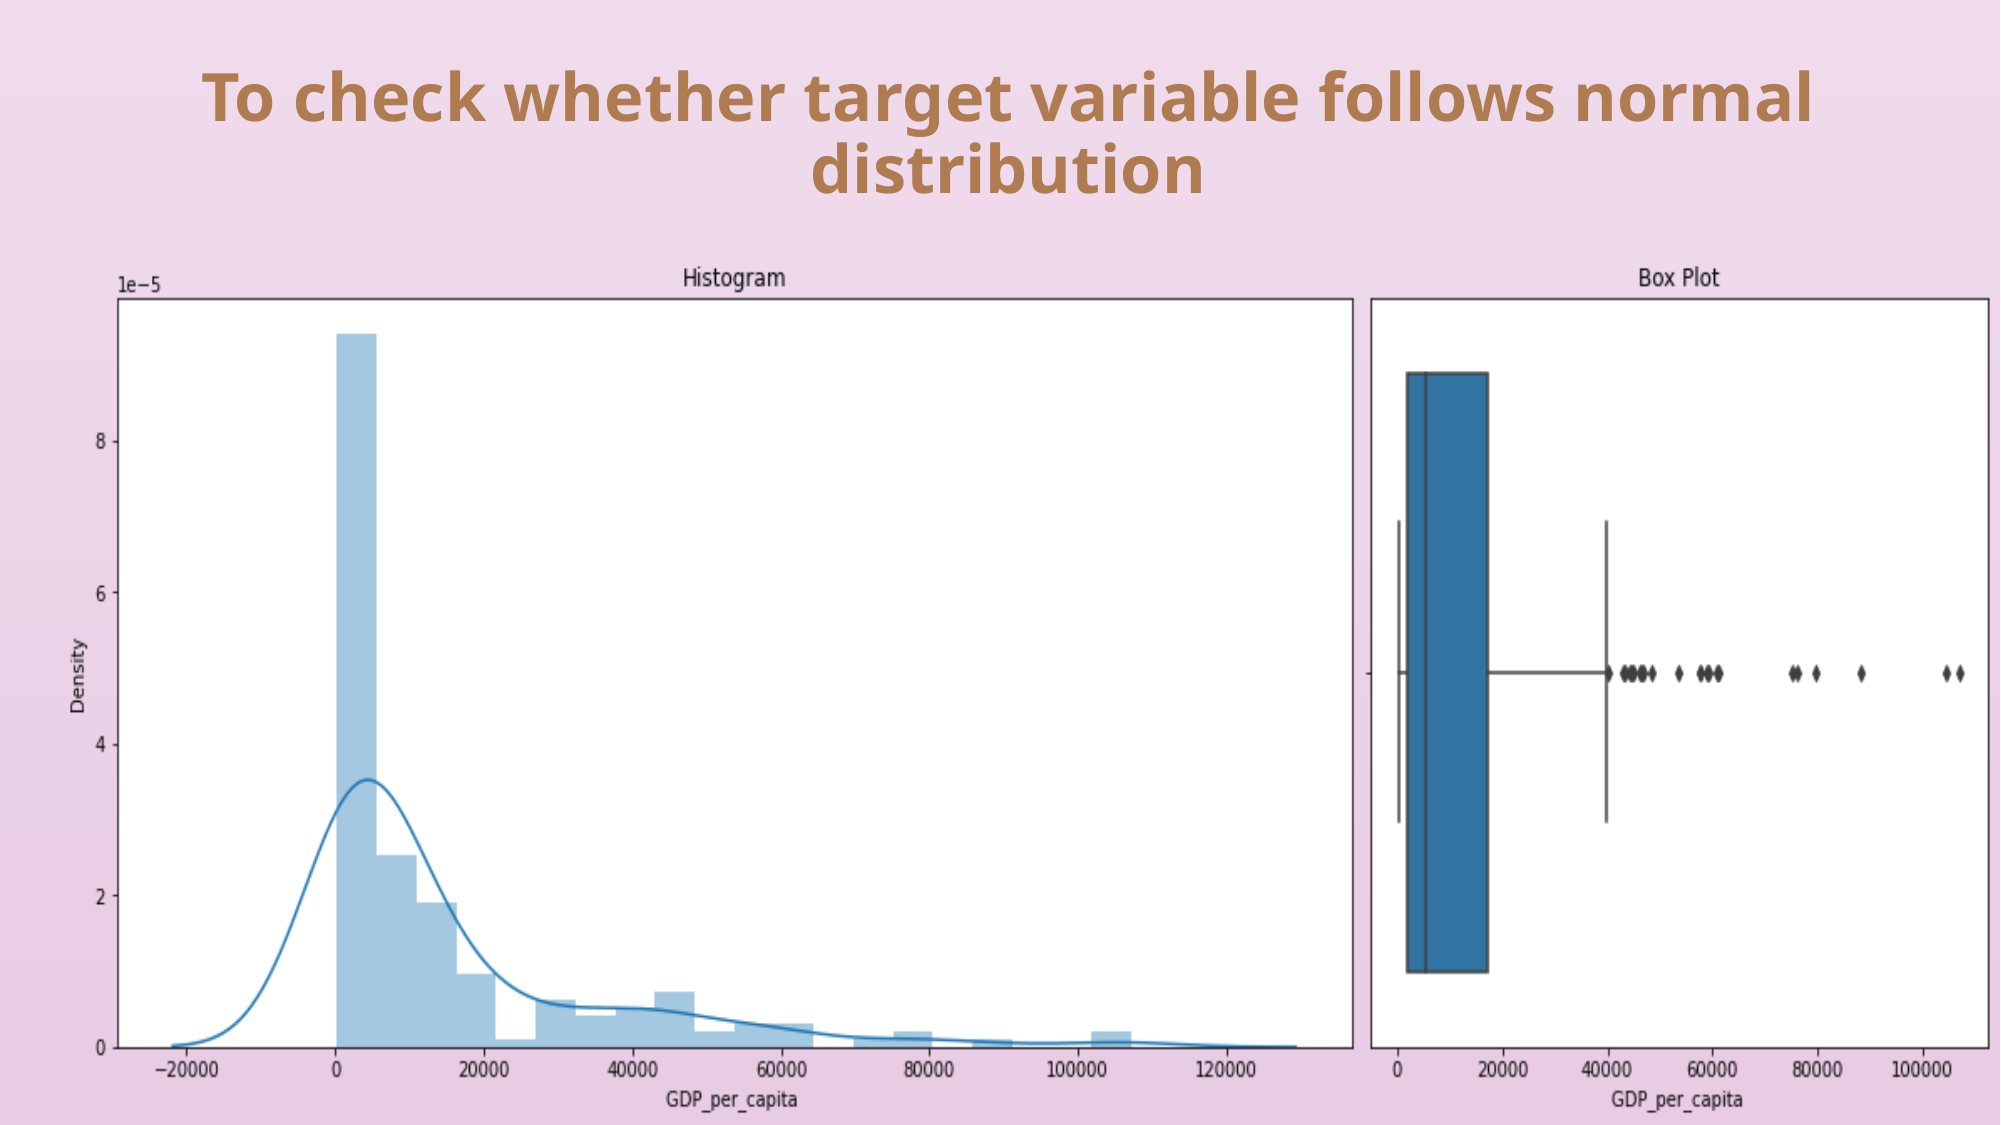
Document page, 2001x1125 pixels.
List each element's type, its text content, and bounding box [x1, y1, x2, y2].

picture [58, 253, 2000, 1125]
title To check whether target variable follows normal distribution [39, 73, 1978, 198]
